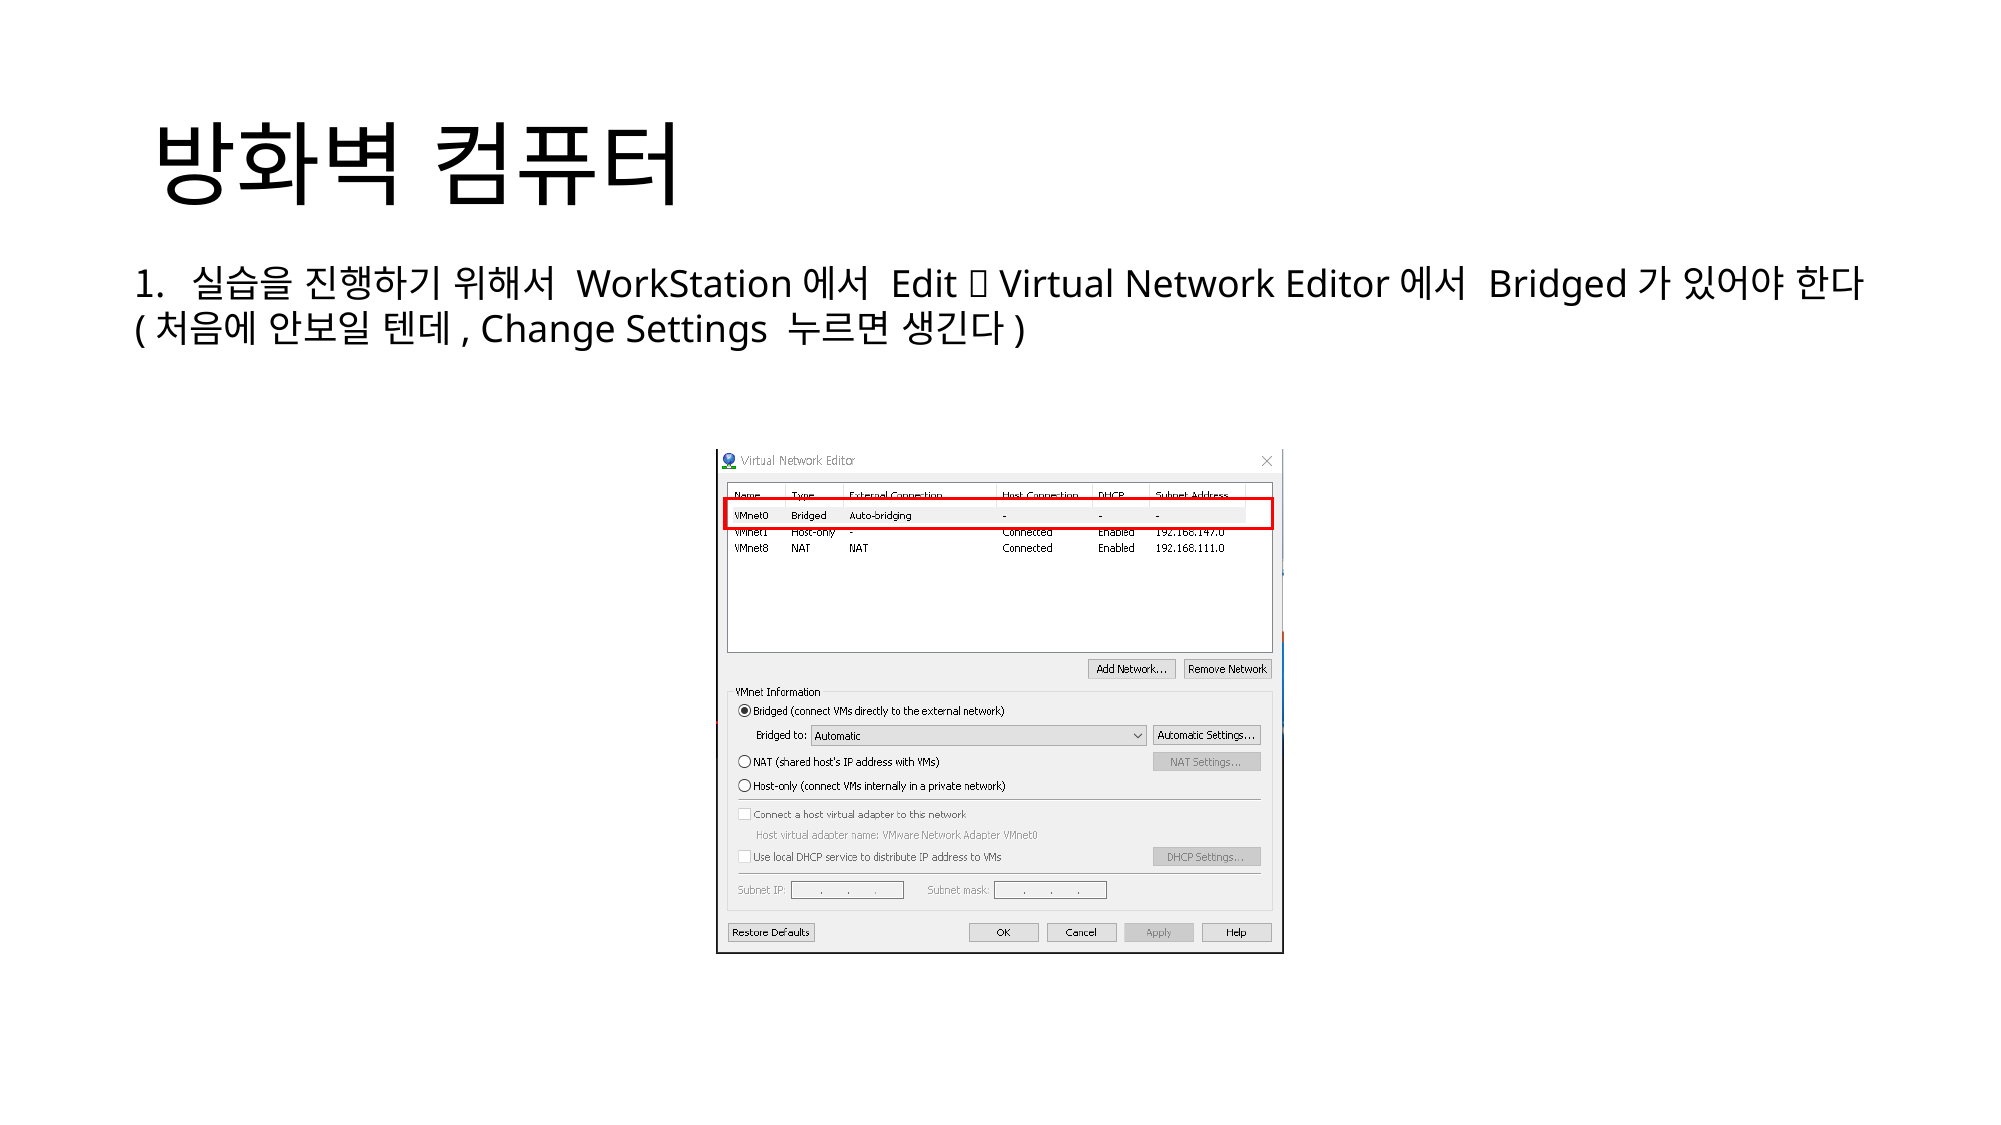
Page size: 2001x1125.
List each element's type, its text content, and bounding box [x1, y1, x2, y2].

title 방화벽 컴퓨터 [137, 59, 1863, 252]
text_box 실습을 진행하기 위해서 WorkStation에서 Edit  Virtual Network Editor에서 Bridged가 있어야 한다 (처음에 안보일 텐데, Change Settings 누르면 생긴다) [119, 252, 1881, 358]
picture [716, 449, 1284, 954]
